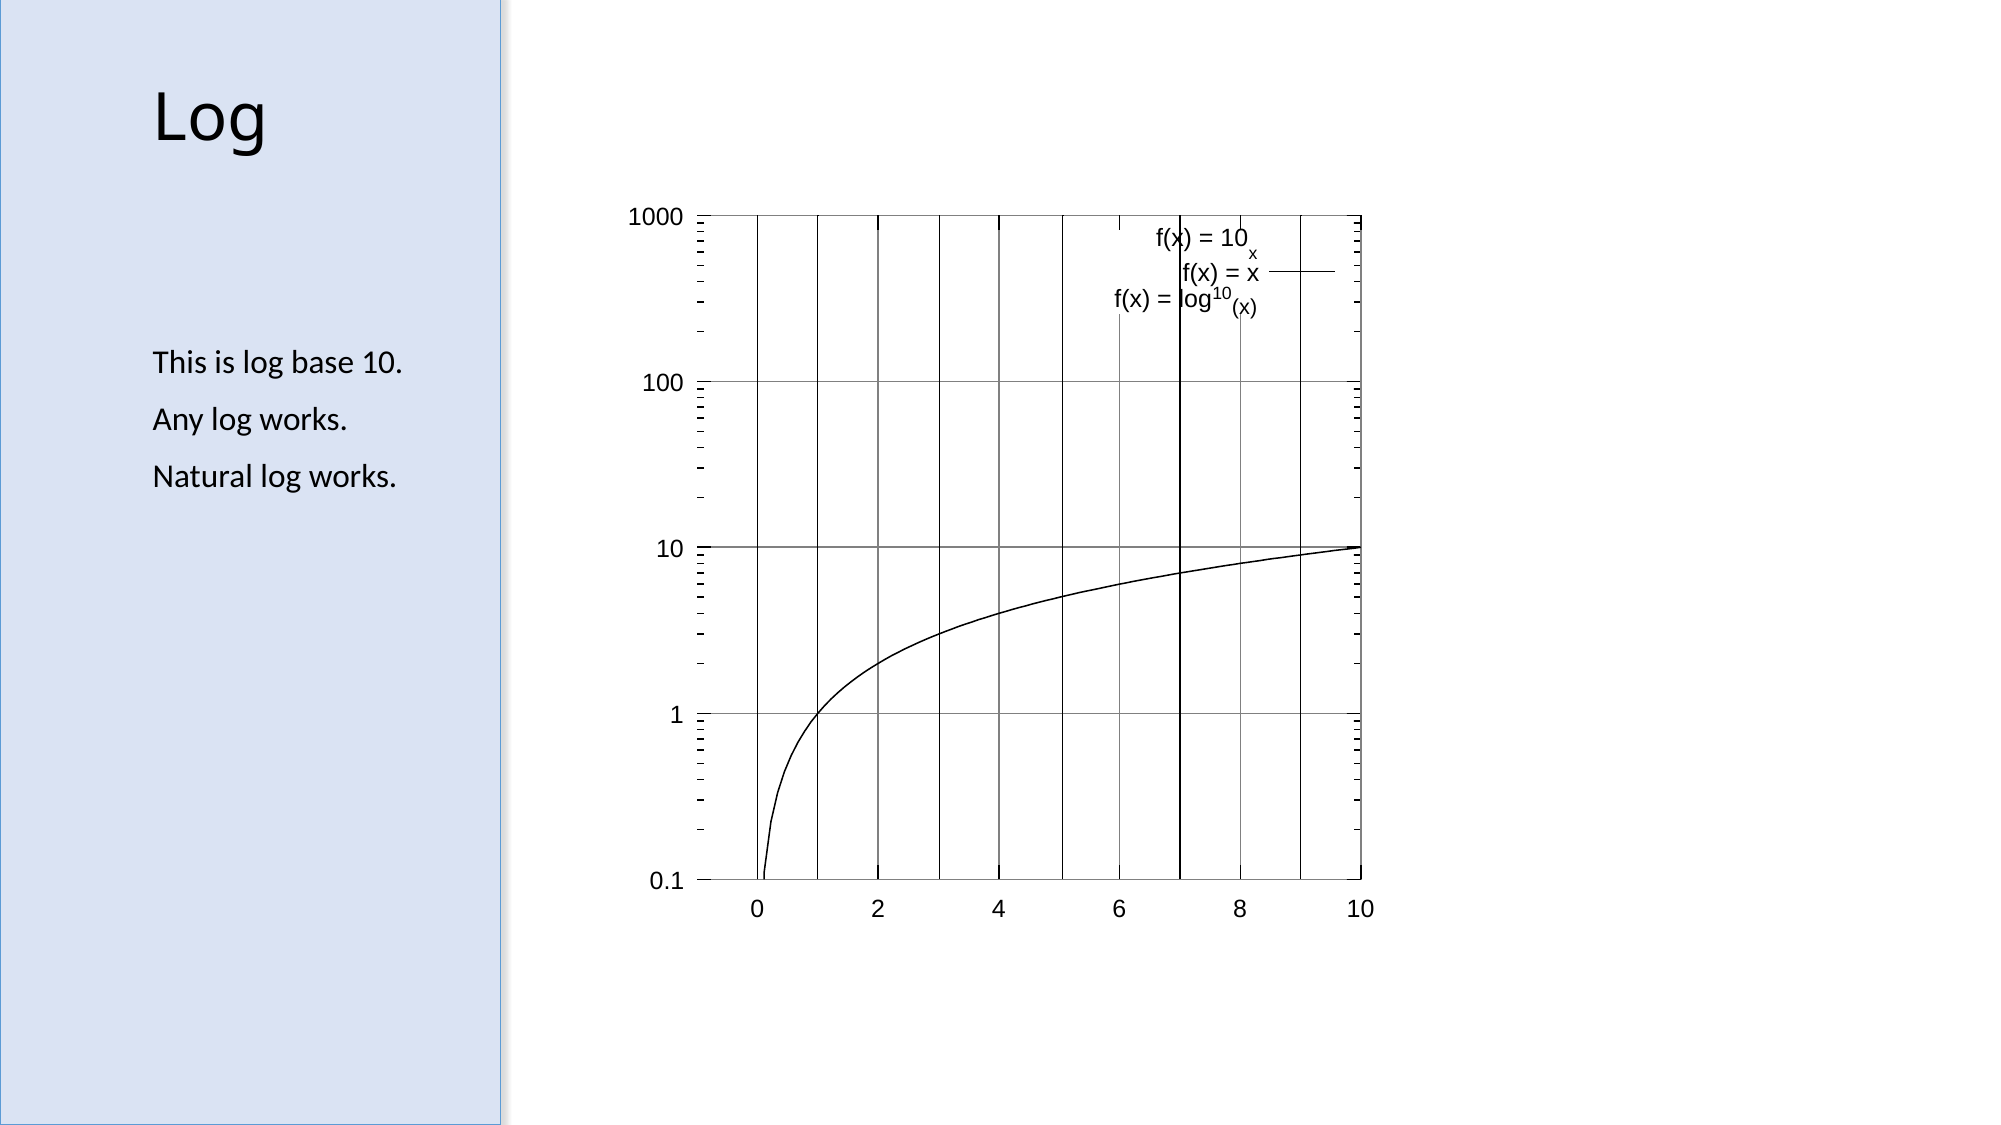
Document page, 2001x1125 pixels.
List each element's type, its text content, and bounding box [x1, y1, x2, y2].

list This is log base 10. Any log works. Natural log works. [137, 337, 480, 963]
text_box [599, 162, 1400, 963]
title Log [137, 75, 480, 337]
